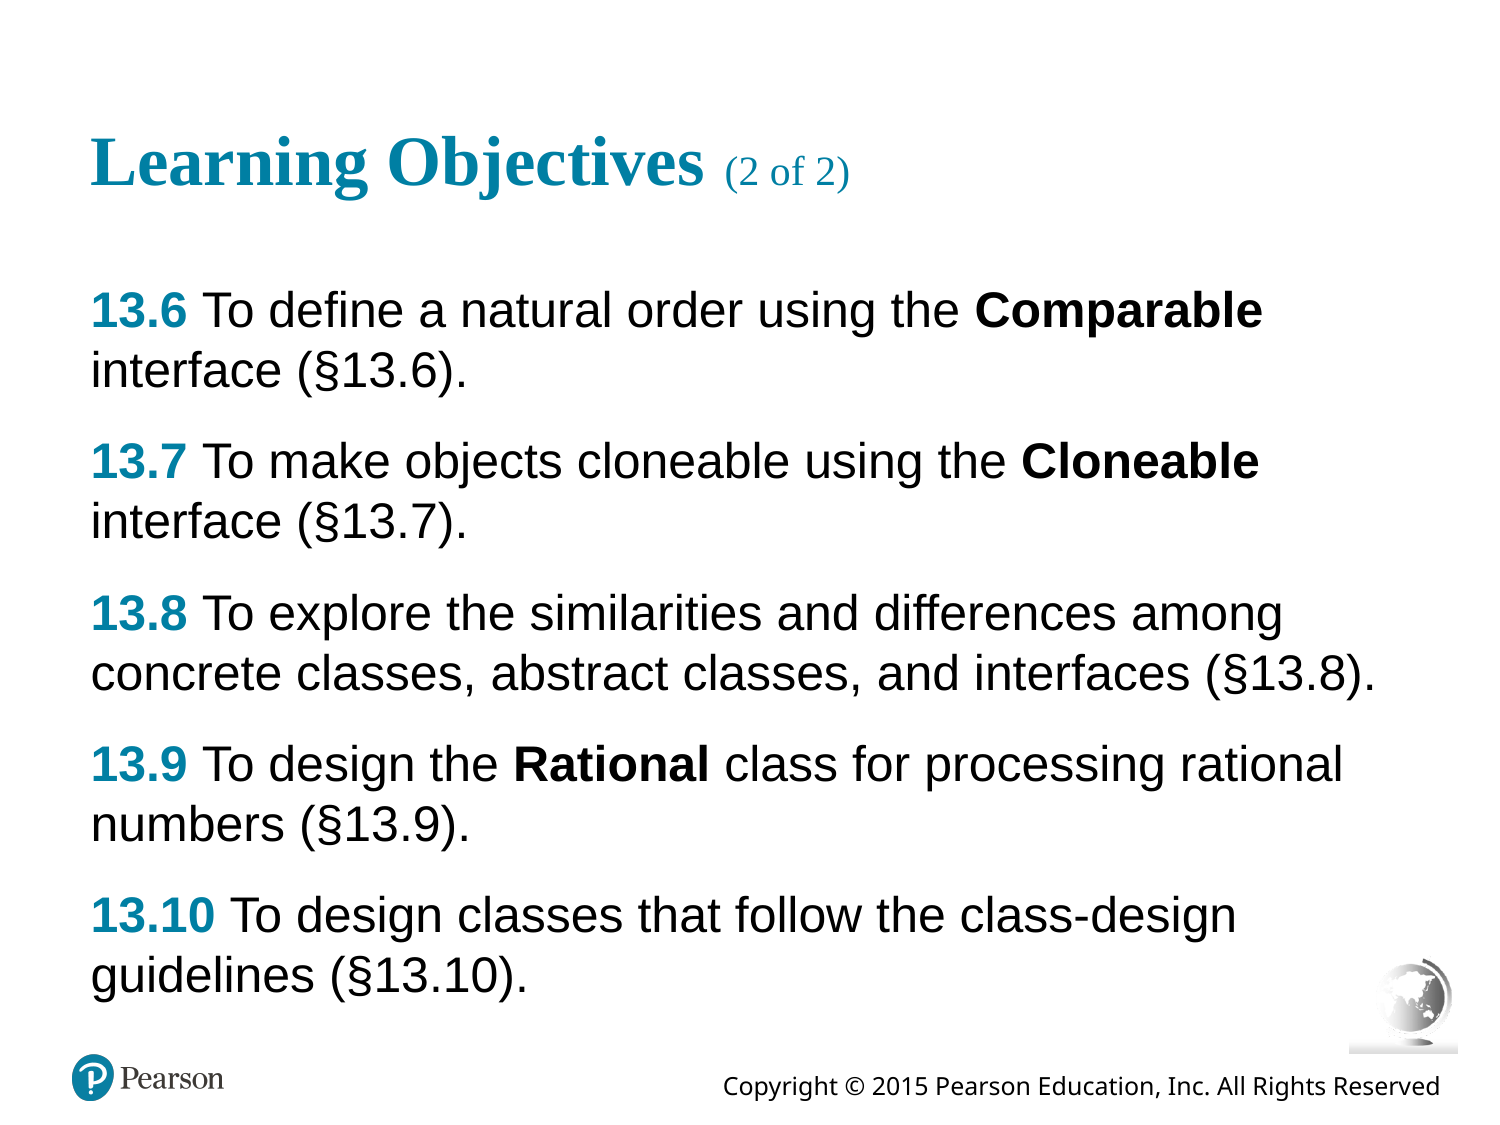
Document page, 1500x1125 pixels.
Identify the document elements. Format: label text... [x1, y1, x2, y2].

picture [80, 1063, 106, 1088]
title Learning Objectives (2 of 2) [75, 35, 1425, 216]
picture [98, 1054, 224, 1101]
picture [72, 1087, 83, 1101]
list 13.6 To define a natural order using the Comparable interface (§13.6). 13.7 To make objects cloneable using the Cloneable interface (§13.7). 13.8 To explore the similarities and differences among concrete classes, abstract classes, and interfaces (§13.8). 13.9 To design the Rational class for processing rational numbers (§13.9). 13.10 To design classes that follow the class-design guidelines (§13.10). [75, 262, 1426, 1005]
picture [1349, 955, 1458, 1054]
picture [72, 1054, 88, 1070]
